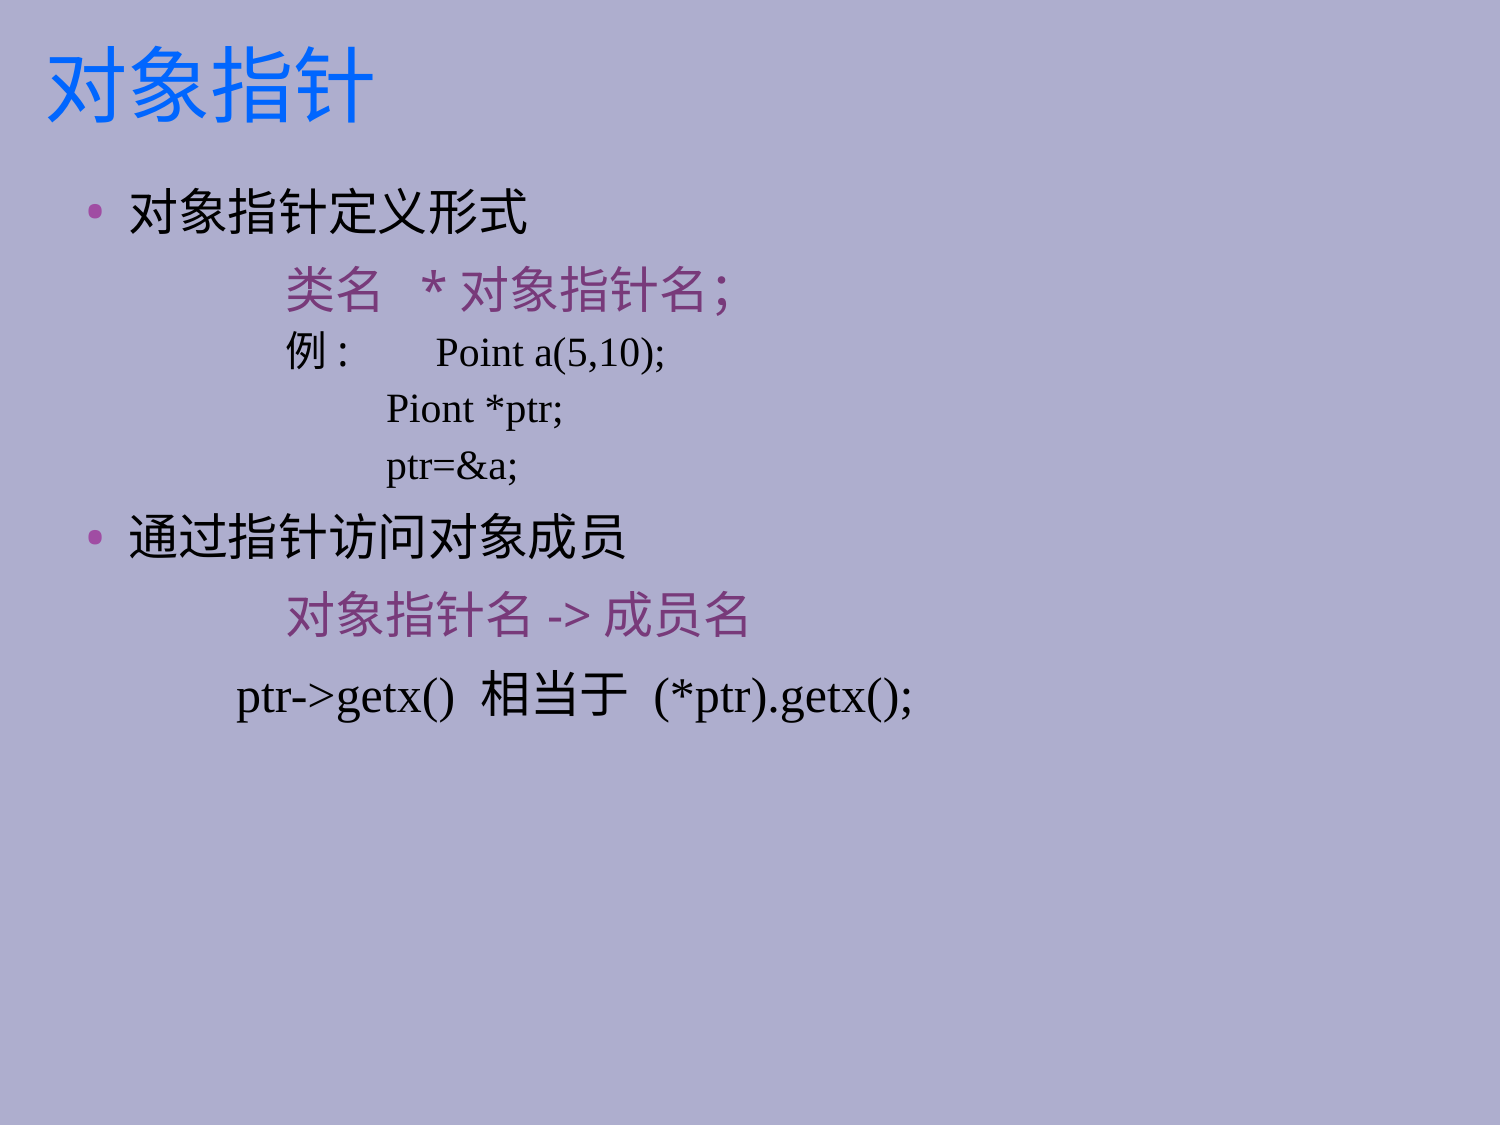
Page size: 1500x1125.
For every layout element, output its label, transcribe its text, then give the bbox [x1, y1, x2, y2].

title 对象指针 [29, 0, 1500, 171]
list 对象指针定义形式 类名 *对象指针名； 例: Point a(5,10); Piont *ptr; ptr=&a; 通过指针访问对象成员 对象指针名->成员名 ptr->getx() 相当于 (*ptr).getx(); [53, 160, 1452, 742]
